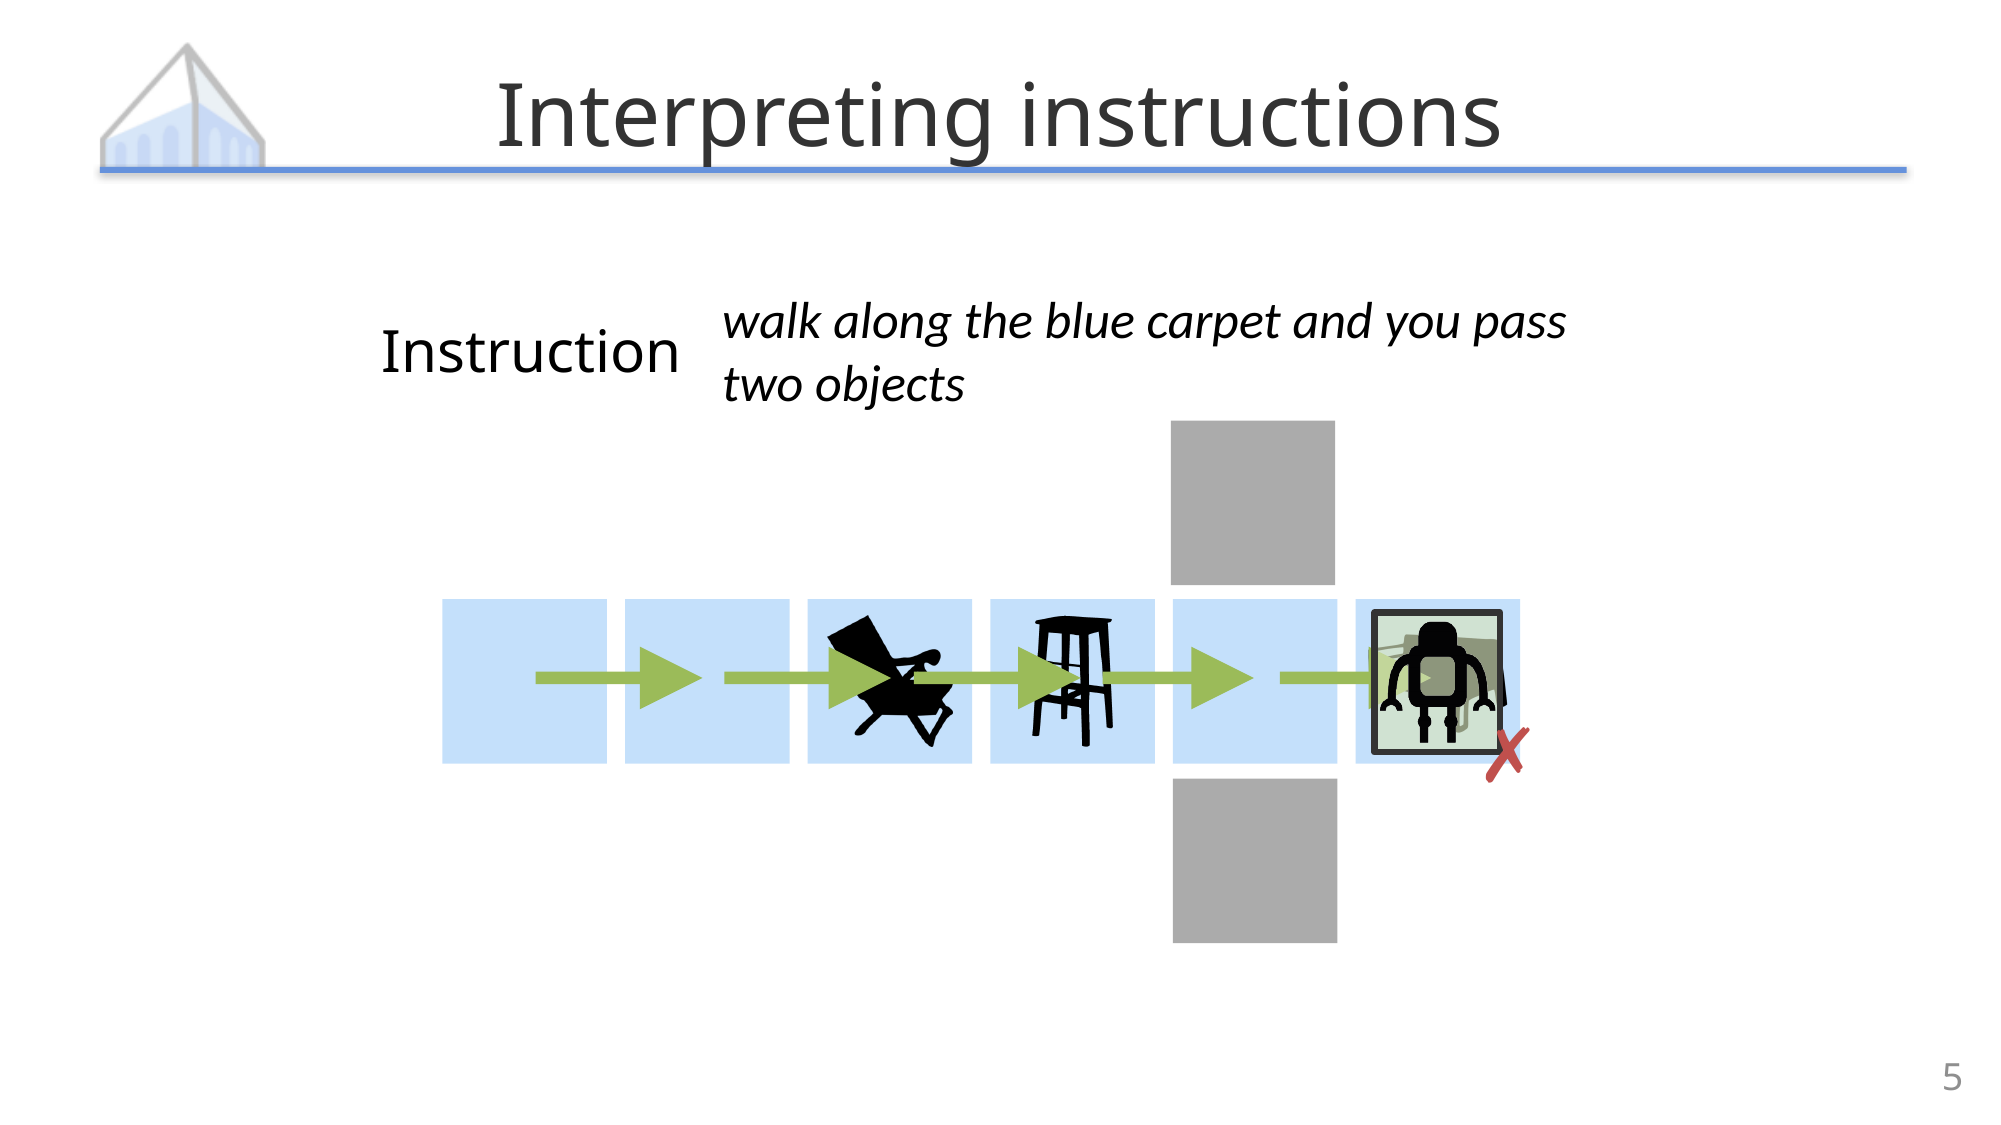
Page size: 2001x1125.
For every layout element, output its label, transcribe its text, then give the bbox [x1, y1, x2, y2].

text_box ✗ [1469, 698, 1549, 806]
slide_number 5 [1511, 1048, 1979, 1109]
text_box walk along the blue carpet and you pass two objects [713, 278, 1581, 420]
text_box Instruction [373, 306, 690, 393]
text_box [1172, 778, 1338, 944]
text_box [1374, 610, 1501, 753]
text_box Interpreting instructions [0, 52, 2000, 170]
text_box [442, 598, 1521, 764]
text_box [1170, 420, 1336, 586]
